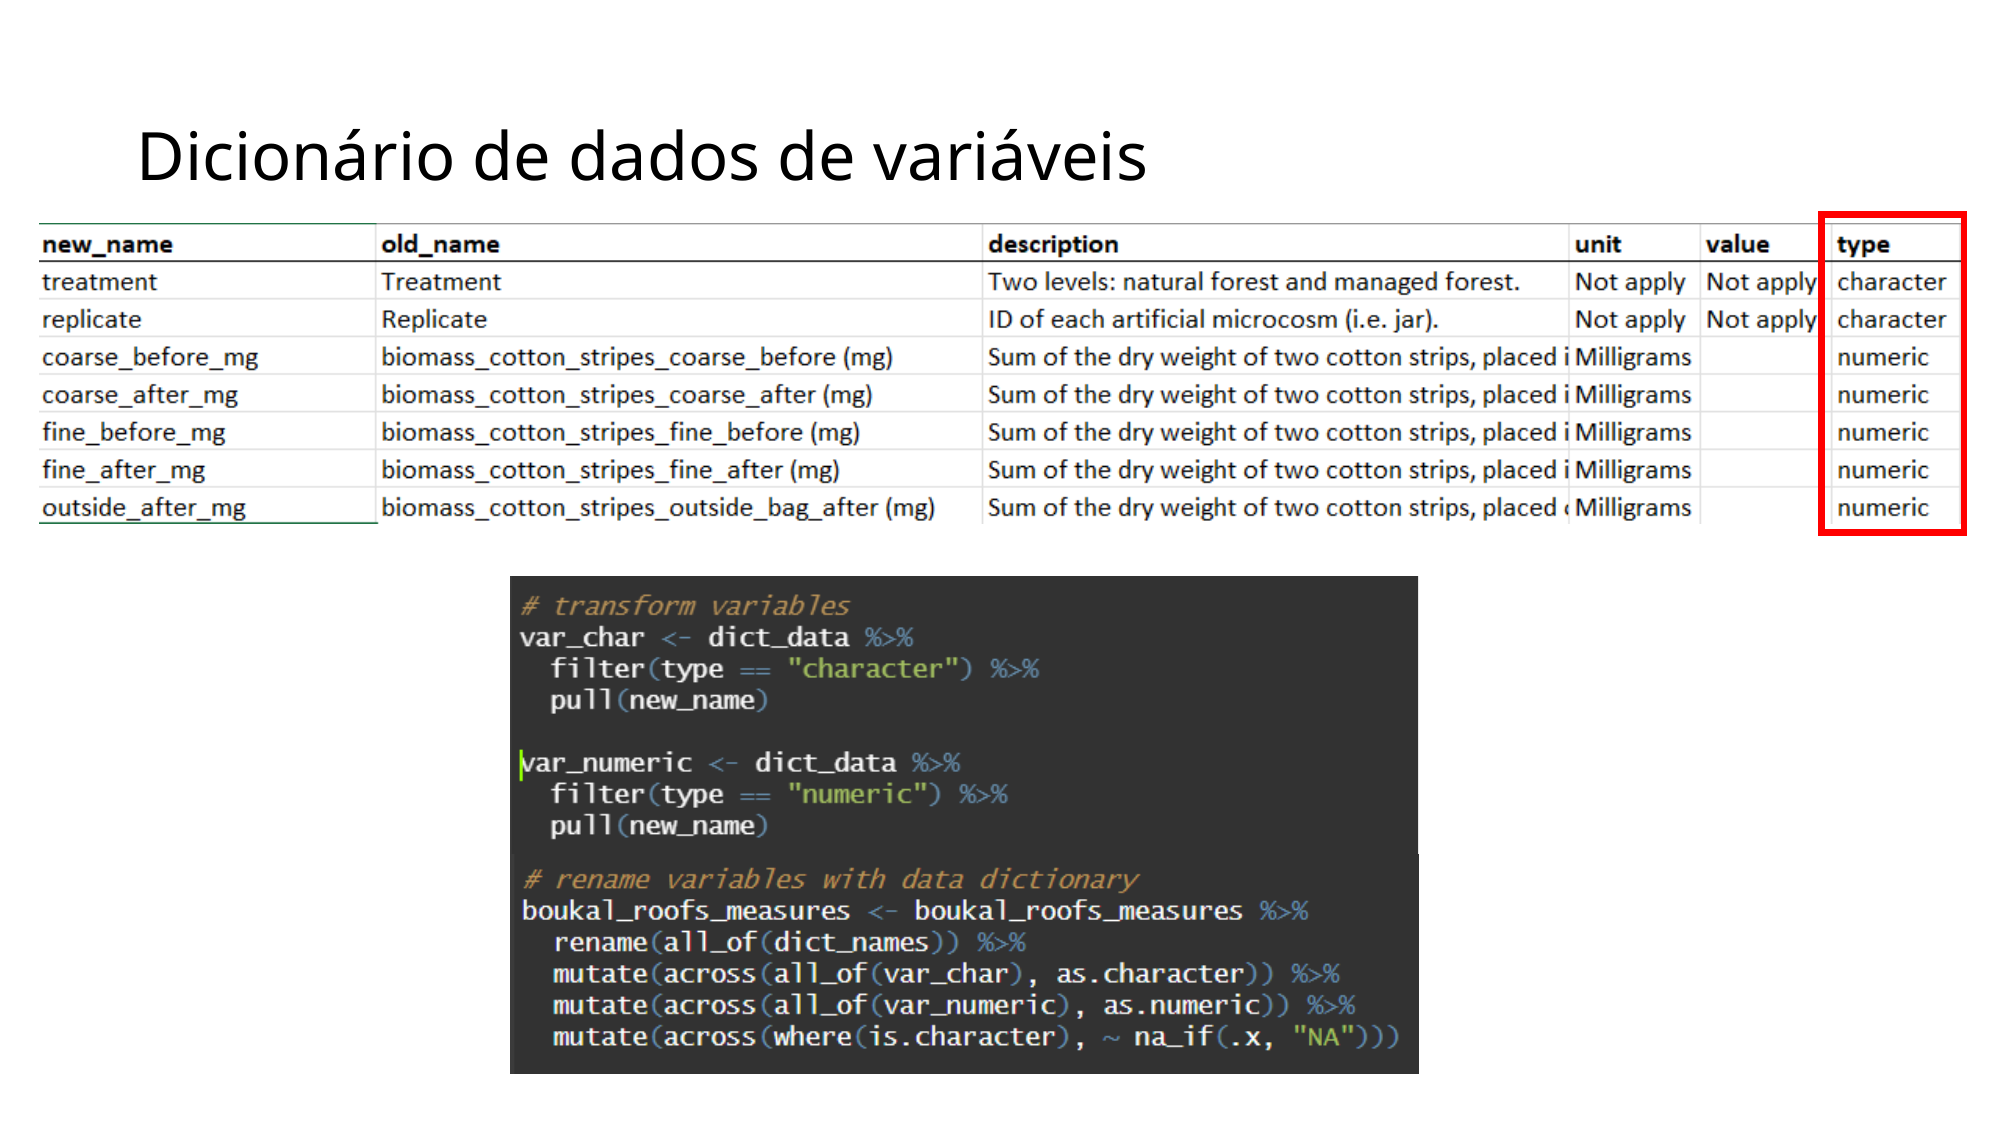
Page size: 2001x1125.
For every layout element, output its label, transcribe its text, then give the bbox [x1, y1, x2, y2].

picture [39, 223, 1961, 525]
text_box [1820, 213, 1965, 534]
picture [509, 575, 1419, 1074]
title Dicionário de dados de variáveis [121, 90, 1847, 223]
